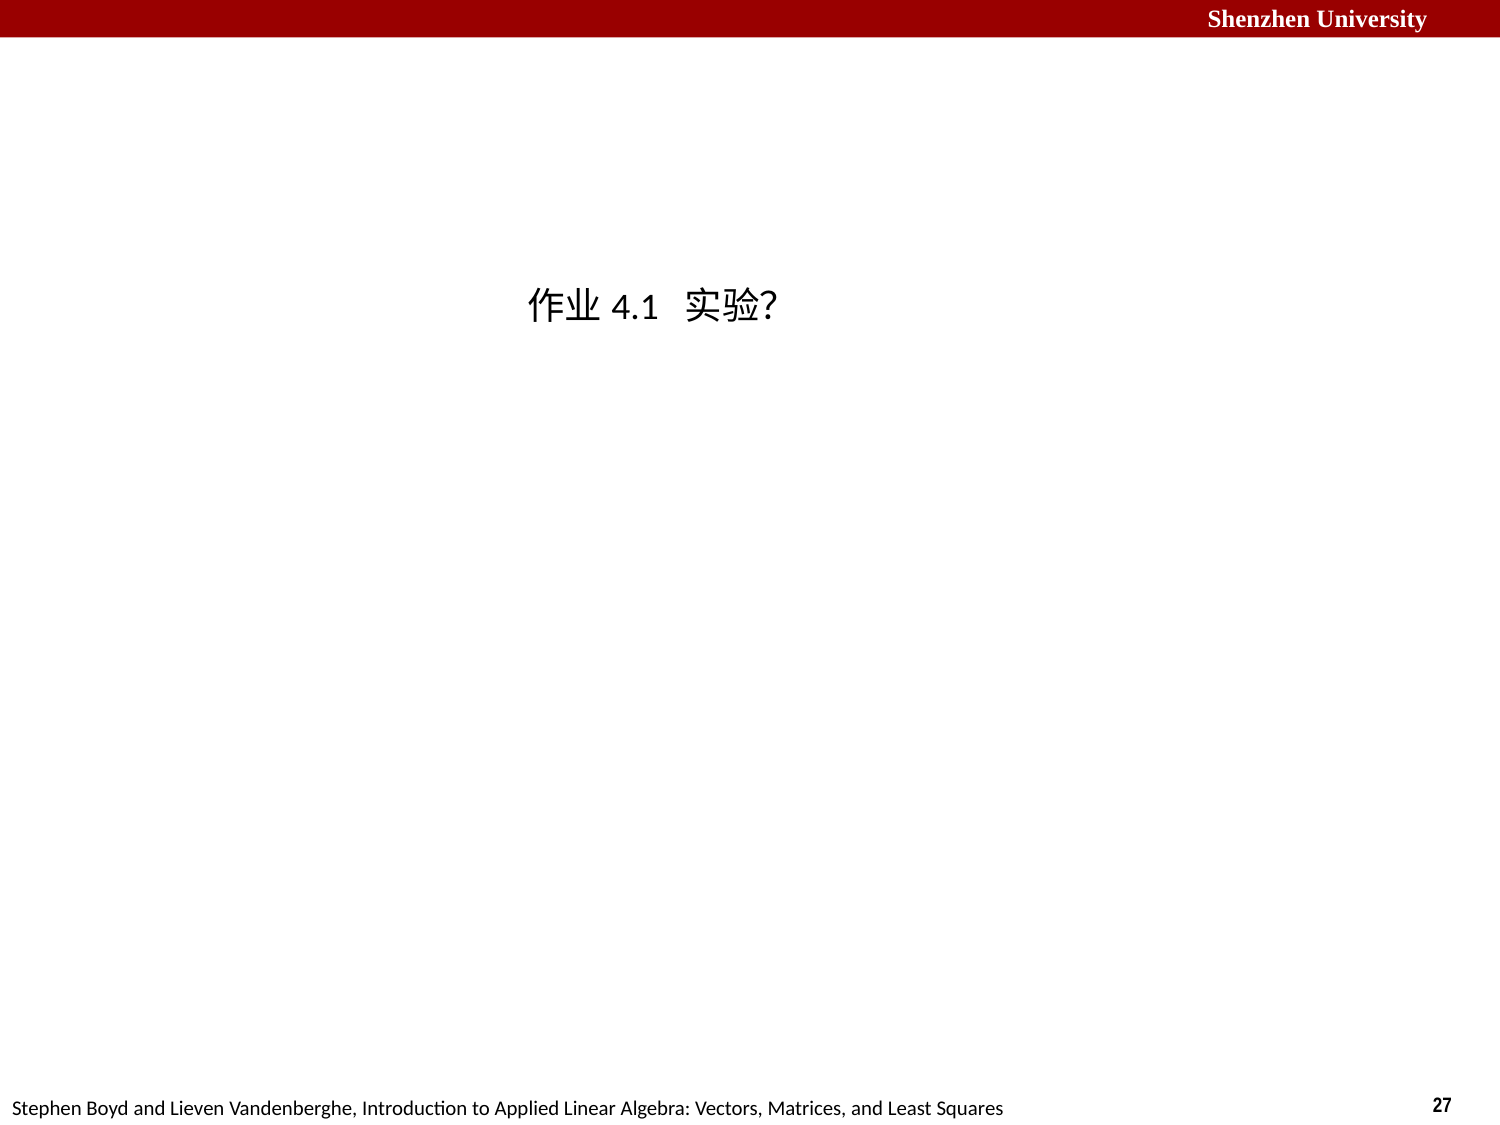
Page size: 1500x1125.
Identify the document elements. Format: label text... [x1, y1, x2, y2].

text_box 作业4.1 实验？ [512, 274, 1088, 335]
